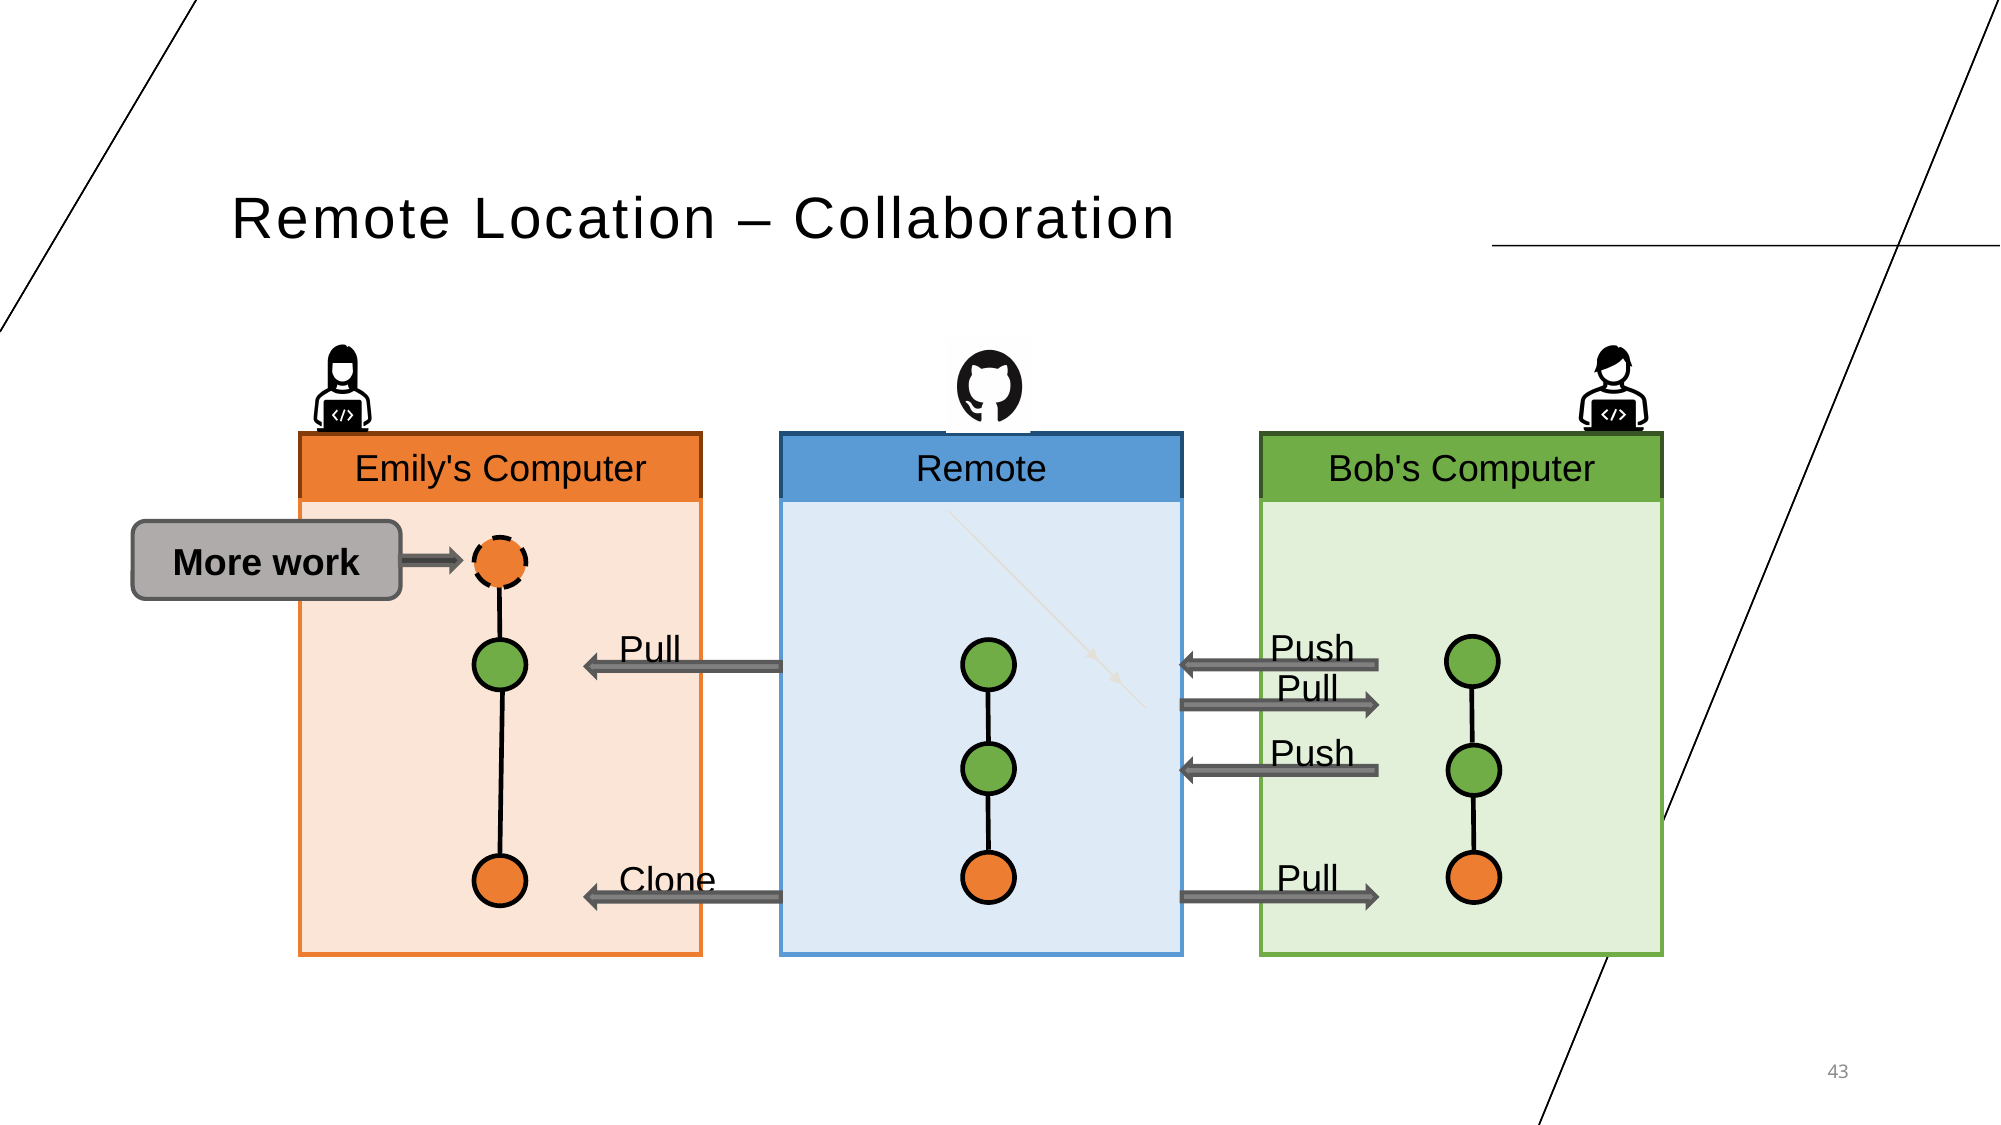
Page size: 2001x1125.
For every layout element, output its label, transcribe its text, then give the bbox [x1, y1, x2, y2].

text_box [1259, 498, 1664, 957]
text_box [1179, 890, 1261, 904]
text_box [960, 741, 1017, 796]
picture [1564, 336, 1663, 434]
text_box [960, 850, 1017, 905]
text_box [583, 882, 783, 911]
text_box Bob's Computer [1259, 431, 1664, 498]
text_box [583, 652, 603, 681]
picture [300, 335, 385, 434]
text_box [779, 498, 1184, 957]
text_box Emily's Computer [298, 431, 703, 498]
text_box [471, 854, 529, 908]
text_box [1178, 756, 1254, 785]
text_box Pull [603, 617, 749, 678]
text_box Clone [603, 848, 749, 890]
text_box Push [1254, 615, 1400, 676]
text_box [961, 670, 966, 681]
text_box [1178, 650, 1254, 679]
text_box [971, 534, 1123, 685]
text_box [499, 689, 503, 854]
text_box [1179, 698, 1261, 712]
text_box [749, 659, 783, 673]
text_box [298, 498, 703, 957]
text_box [1445, 850, 1503, 905]
text_box Pull [1261, 656, 1406, 717]
text_box [1445, 743, 1503, 798]
text_box Push [1254, 721, 1400, 782]
picture [945, 336, 1031, 434]
text_box Remote [779, 431, 1184, 498]
text_box Clone [603, 904, 749, 909]
title Remote Location – Collaboration [216, 43, 1413, 259]
text_box [471, 535, 528, 589]
text_box [471, 637, 529, 692]
text_box [397, 546, 464, 575]
slide_number 43 [1701, 1042, 1864, 1103]
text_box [994, 557, 1146, 708]
text_box More work [130, 518, 403, 601]
text_box [1444, 634, 1501, 689]
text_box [948, 510, 1099, 662]
text_box Pull [1261, 846, 1406, 907]
